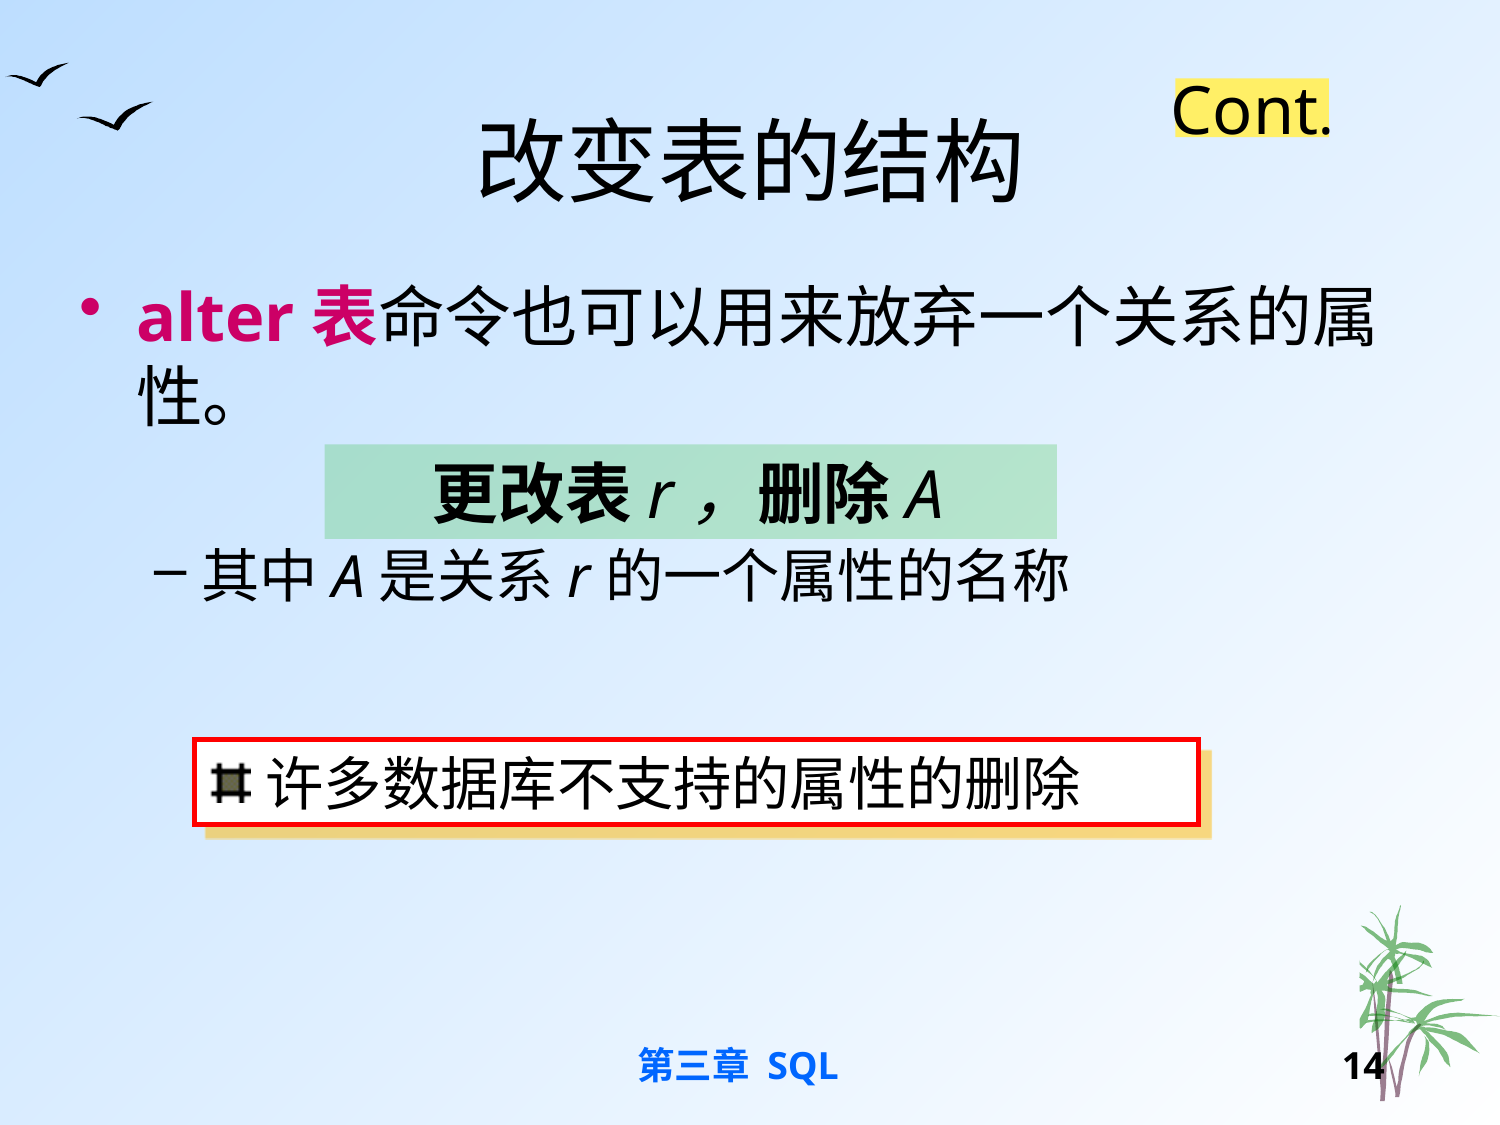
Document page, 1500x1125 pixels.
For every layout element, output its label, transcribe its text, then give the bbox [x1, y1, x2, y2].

text_box 更改表r，删除A [416, 444, 959, 539]
text_box [959, 444, 1057, 539]
title 改变表的结构 [64, 66, 1437, 221]
footer 第三章 SQL [395, 1034, 1081, 1110]
picture [209, 761, 251, 803]
text_box 许多数据库不支持的属性的删除 [194, 739, 1199, 825]
list alter表命令也可以用来放弃一个关系的属性。 其中A是关系r的一个属性的名称 [64, 267, 1436, 717]
slide_number 13 [1087, 1034, 1400, 1110]
text_box [324, 444, 416, 539]
